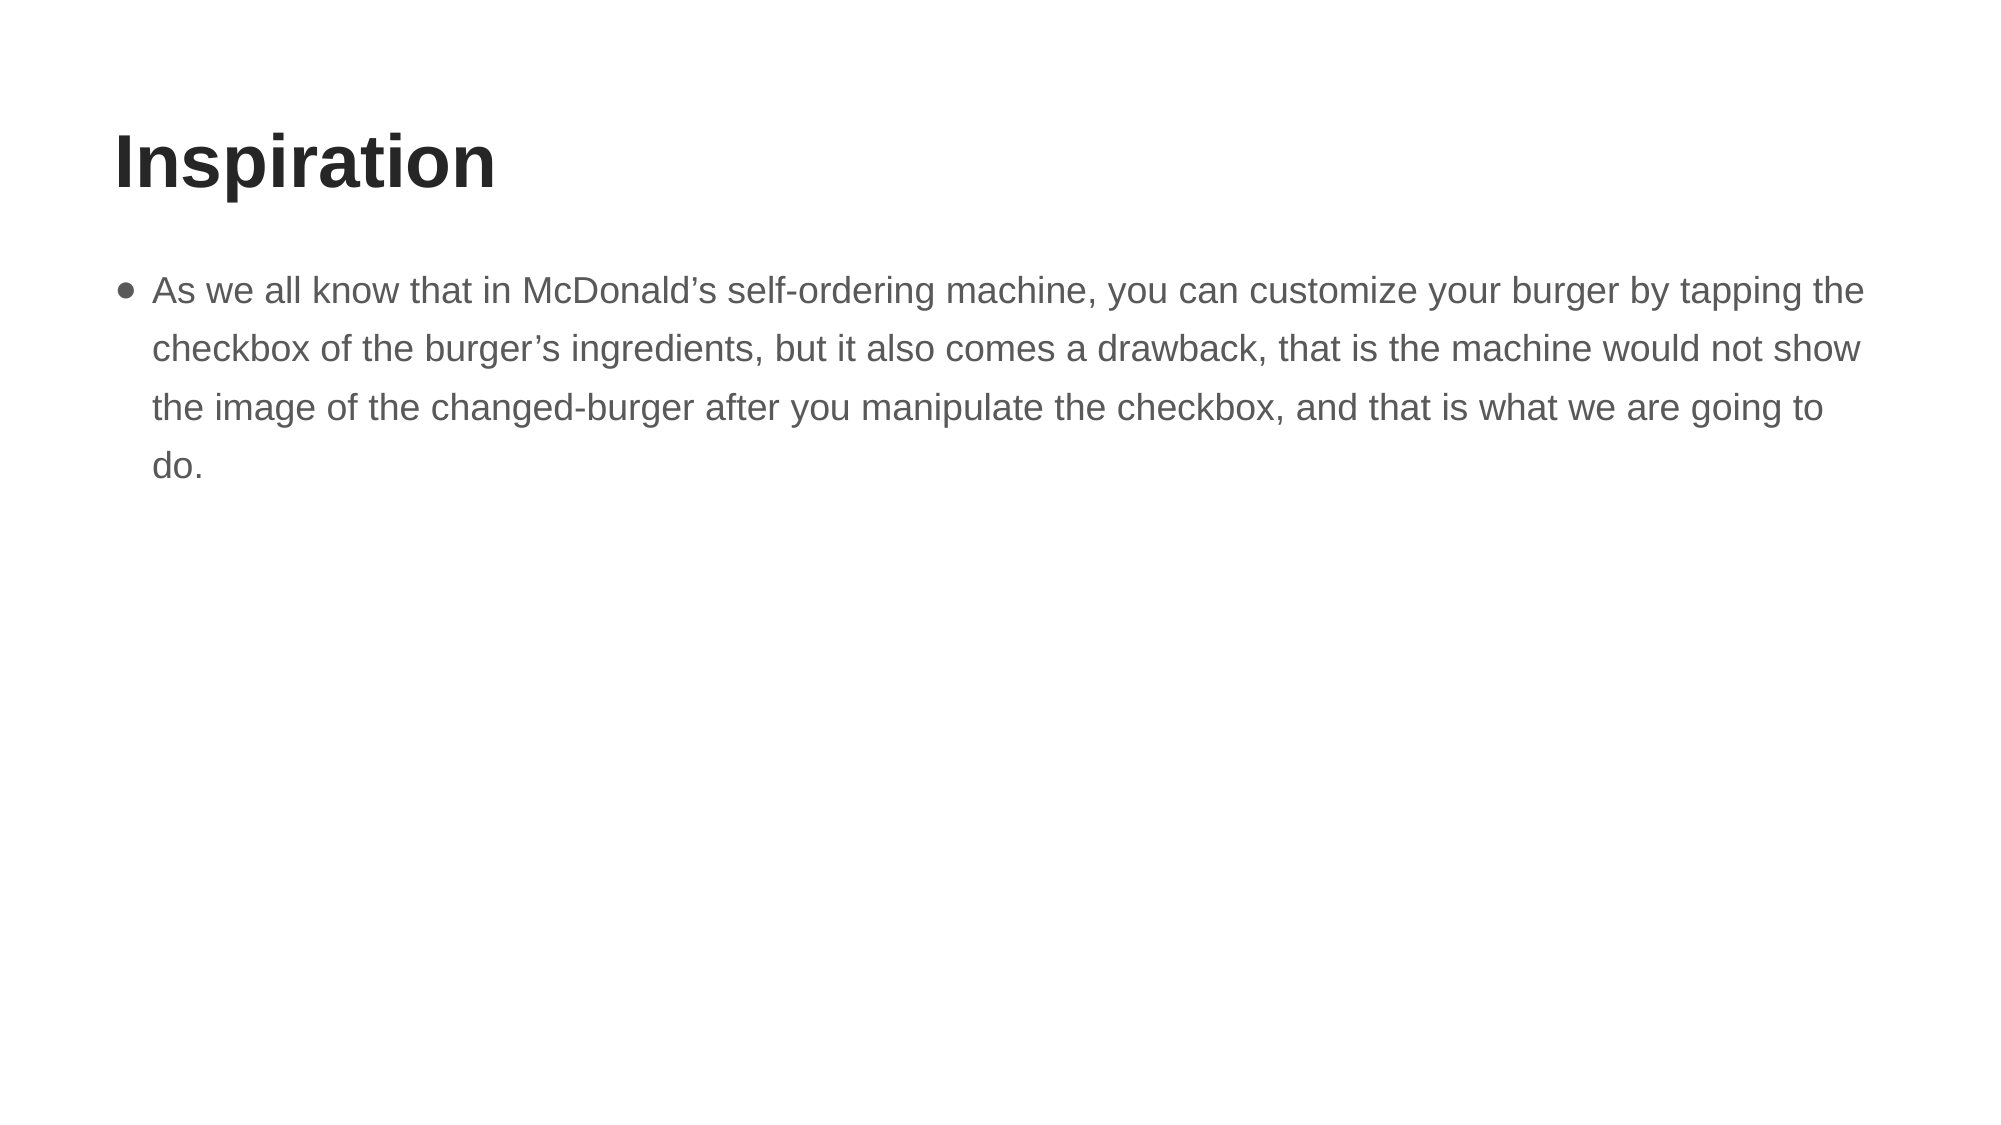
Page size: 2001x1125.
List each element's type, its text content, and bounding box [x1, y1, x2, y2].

title Inspiration [99, 99, 1900, 216]
list As we all know that in McDonald’s self-ordering machine, you can customize your burger by tapping the checkbox of the burger’s ingredients, but it also comes a drawback, that is the machine would not show the image of the changed-burger after you manipulate the checkbox, and that is what we are going to do. [99, 244, 1900, 1026]
